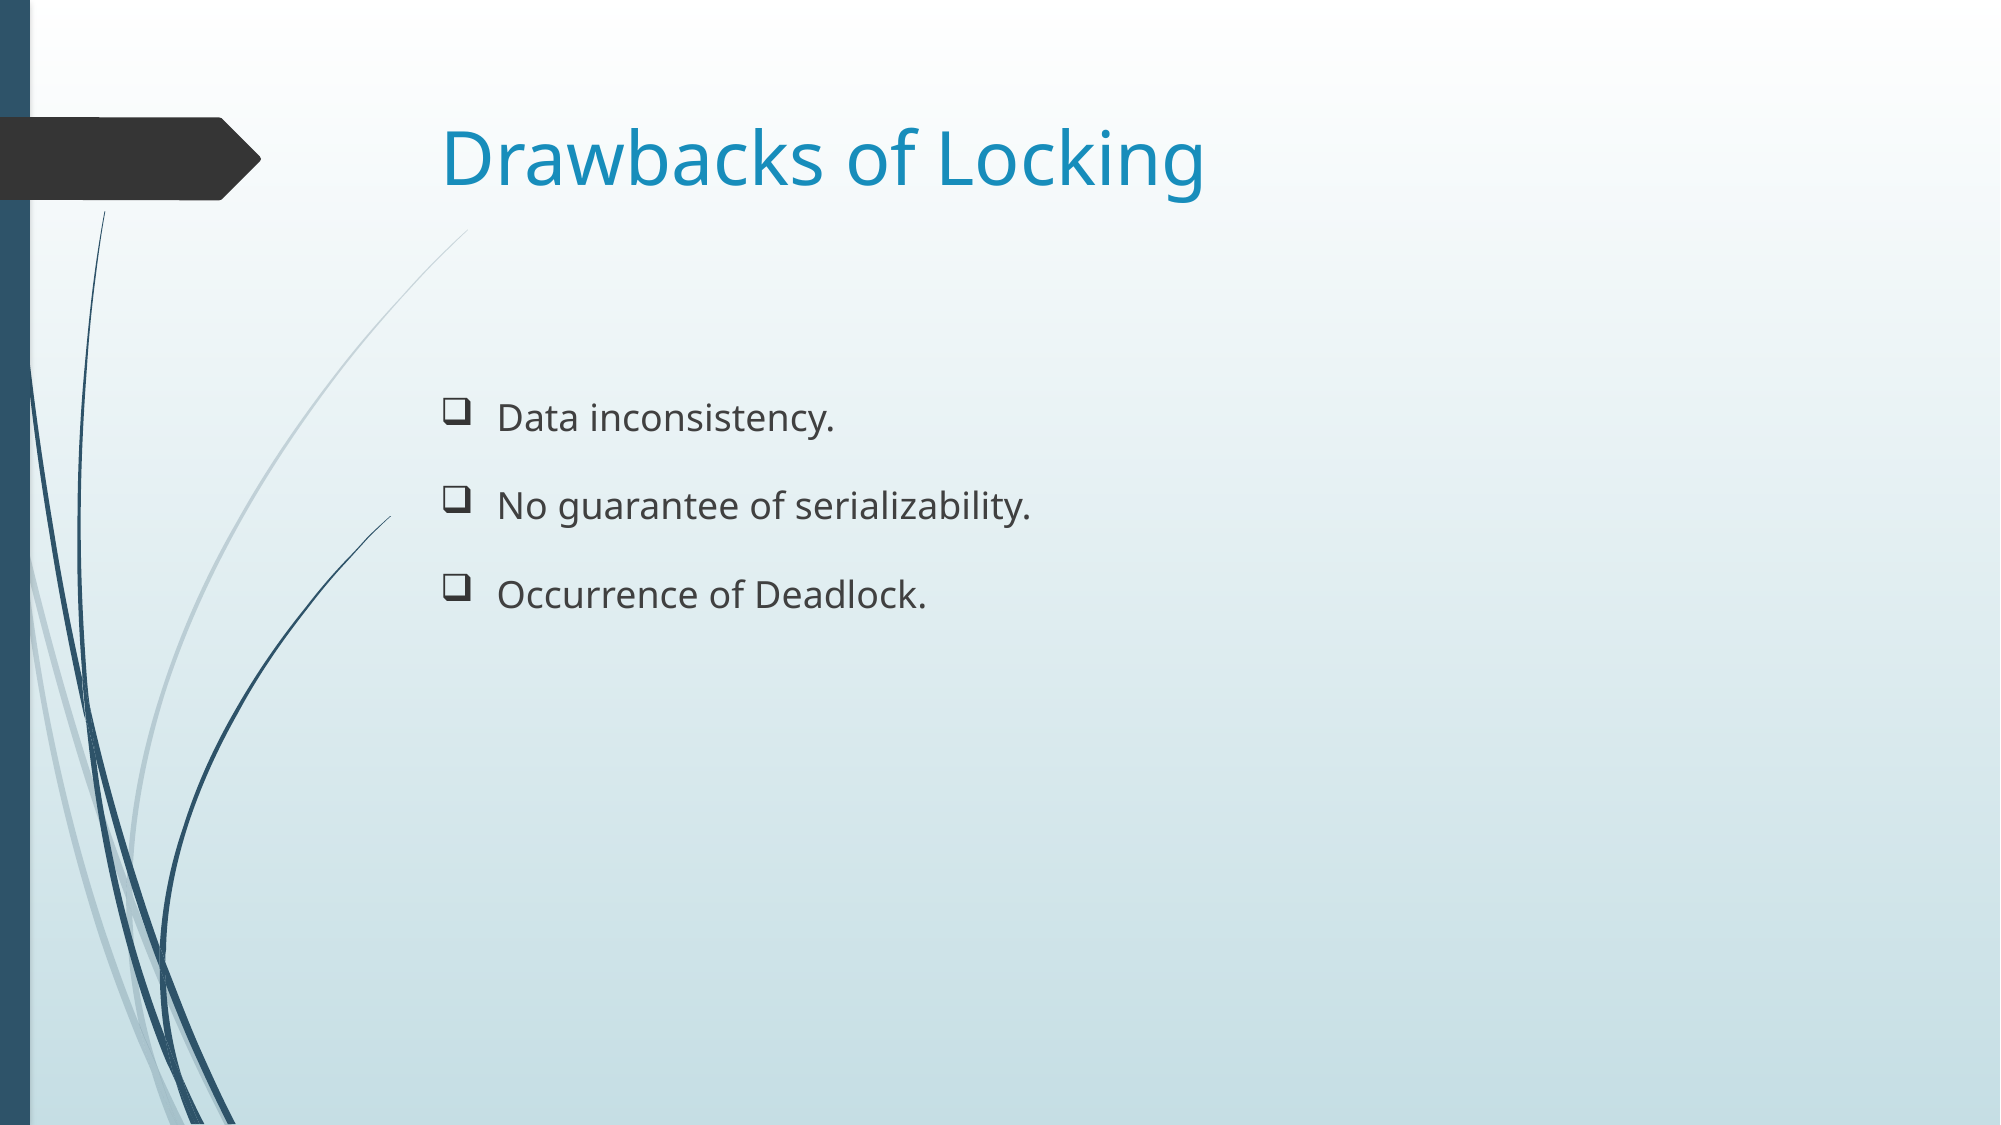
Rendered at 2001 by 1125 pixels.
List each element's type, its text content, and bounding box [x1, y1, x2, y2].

title Drawbacks of Locking [425, 102, 1888, 313]
list Data inconsistency. No guarantee of serializability. Occurrence of Deadlock. [425, 363, 1888, 667]
